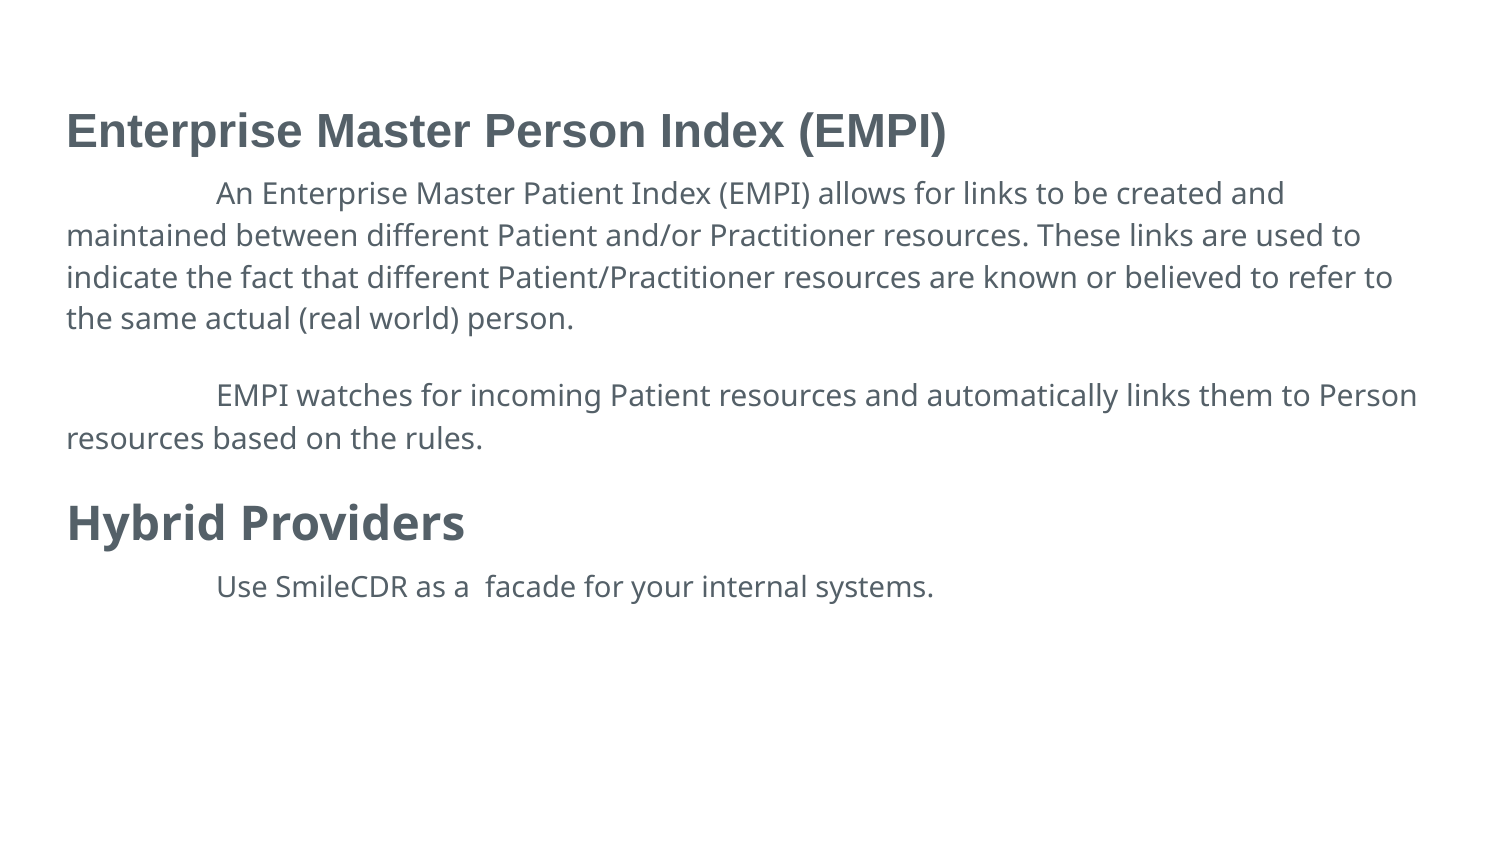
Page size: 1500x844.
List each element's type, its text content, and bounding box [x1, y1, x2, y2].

list Enterprise Master Person Index (EMPI) An Enterprise Master Patient Index (EMPI) allows for links to be created and maintained between different Patient and/or Practitioner resources. These links are used to indicate the fact that different Patient/Practitioner resources are known or believed to refer to the same actual (real world) person. EMPI watches for incoming Patient resources and automatically links them to Person resources based on the rules. Hybrid Providers Use SmileCDR as a facade for your internal systems. [51, 72, 1449, 750]
